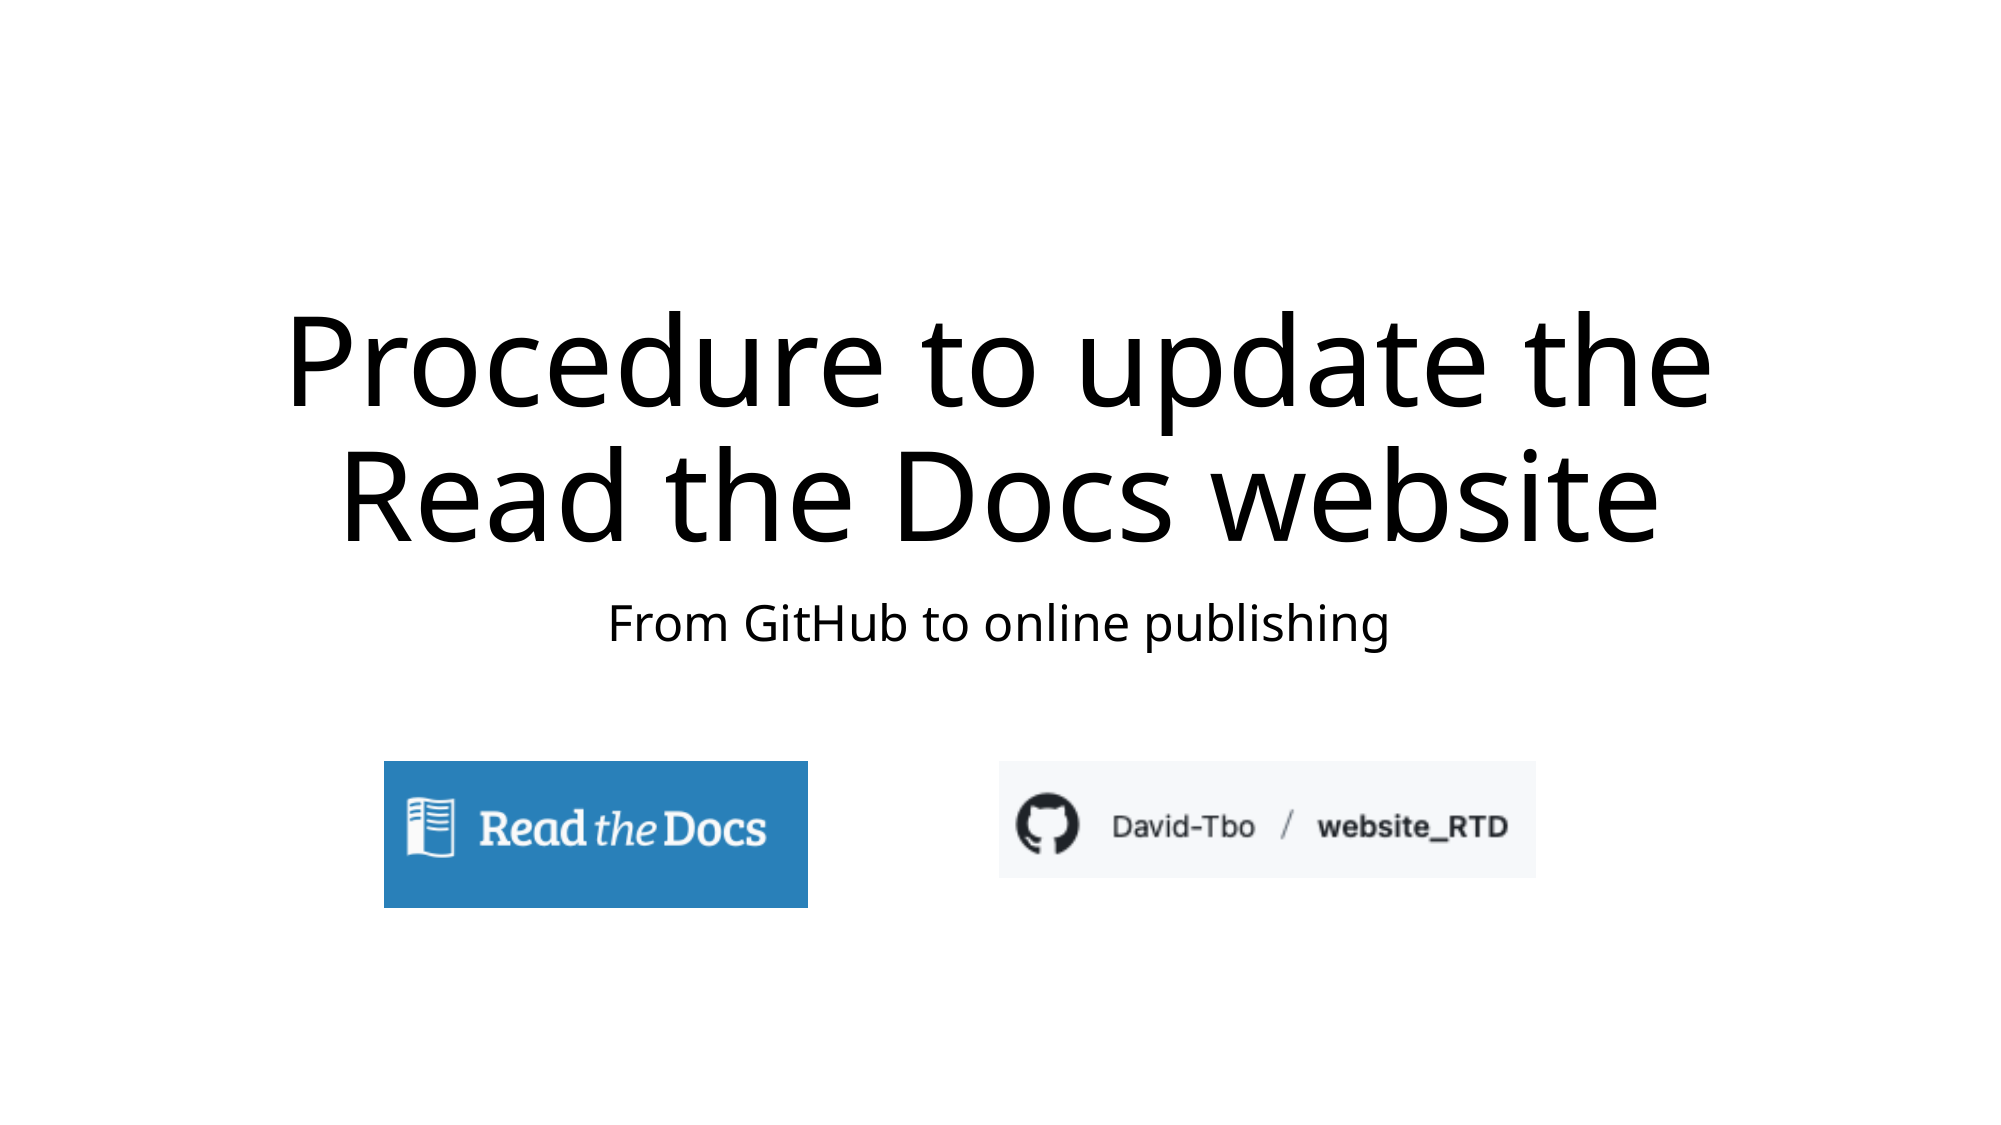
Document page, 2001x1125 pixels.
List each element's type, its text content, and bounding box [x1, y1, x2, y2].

picture [999, 761, 1537, 879]
picture [383, 761, 808, 909]
subtitle From GitHub to online publishing [249, 590, 1750, 863]
title Procedure to update the Read the Docs website [249, 184, 1750, 576]
